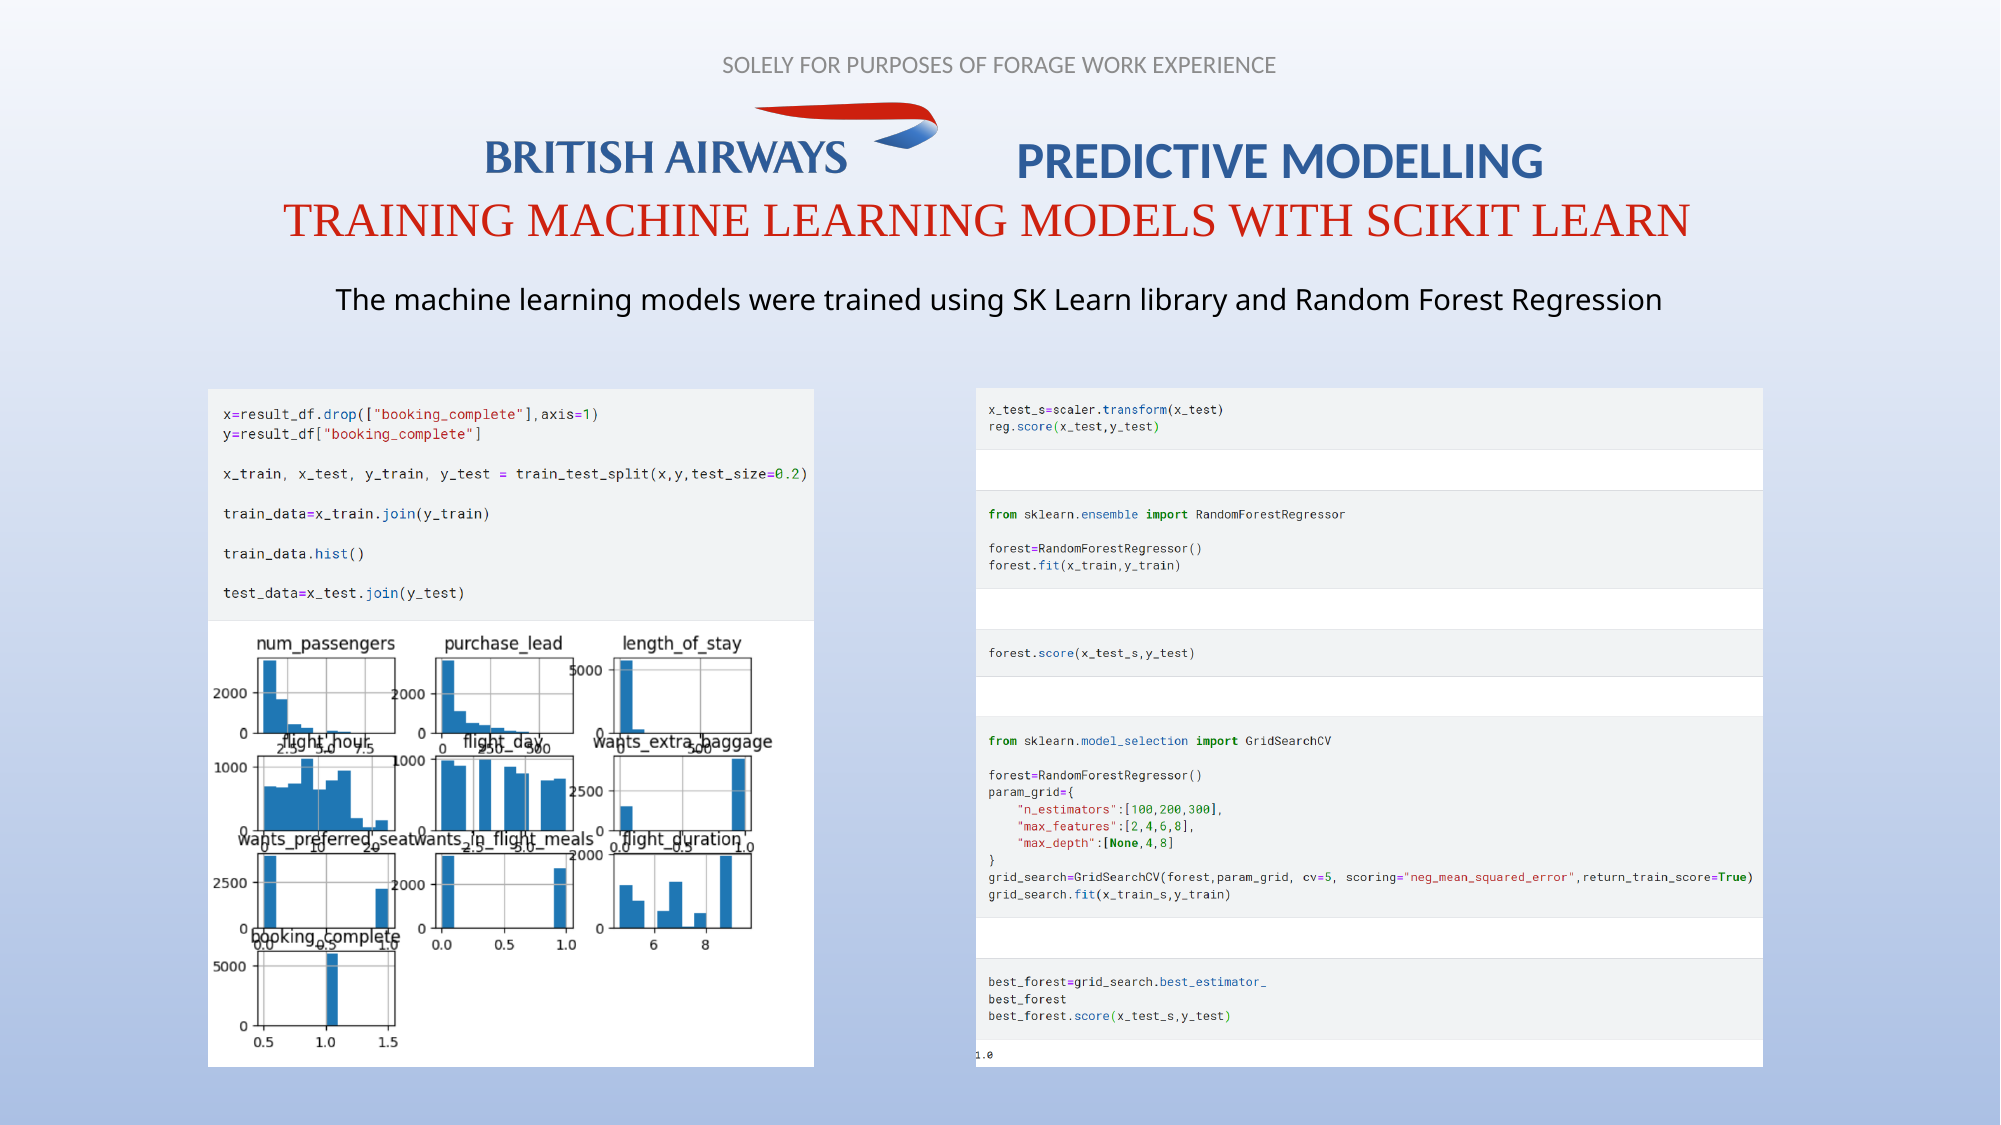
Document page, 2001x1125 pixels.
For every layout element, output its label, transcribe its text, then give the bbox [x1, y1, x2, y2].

picture [208, 389, 814, 1067]
picture [976, 388, 1763, 1067]
subtitle The machine learning models were trained using SK Learn library and Random Forest Regression [92, 273, 1908, 370]
picture [485, 102, 938, 174]
title PREDICTIVE MODELLING TRAINING MACHINE LEARNING MODELS WITH SCIKIT LEARN [80, 92, 1896, 254]
